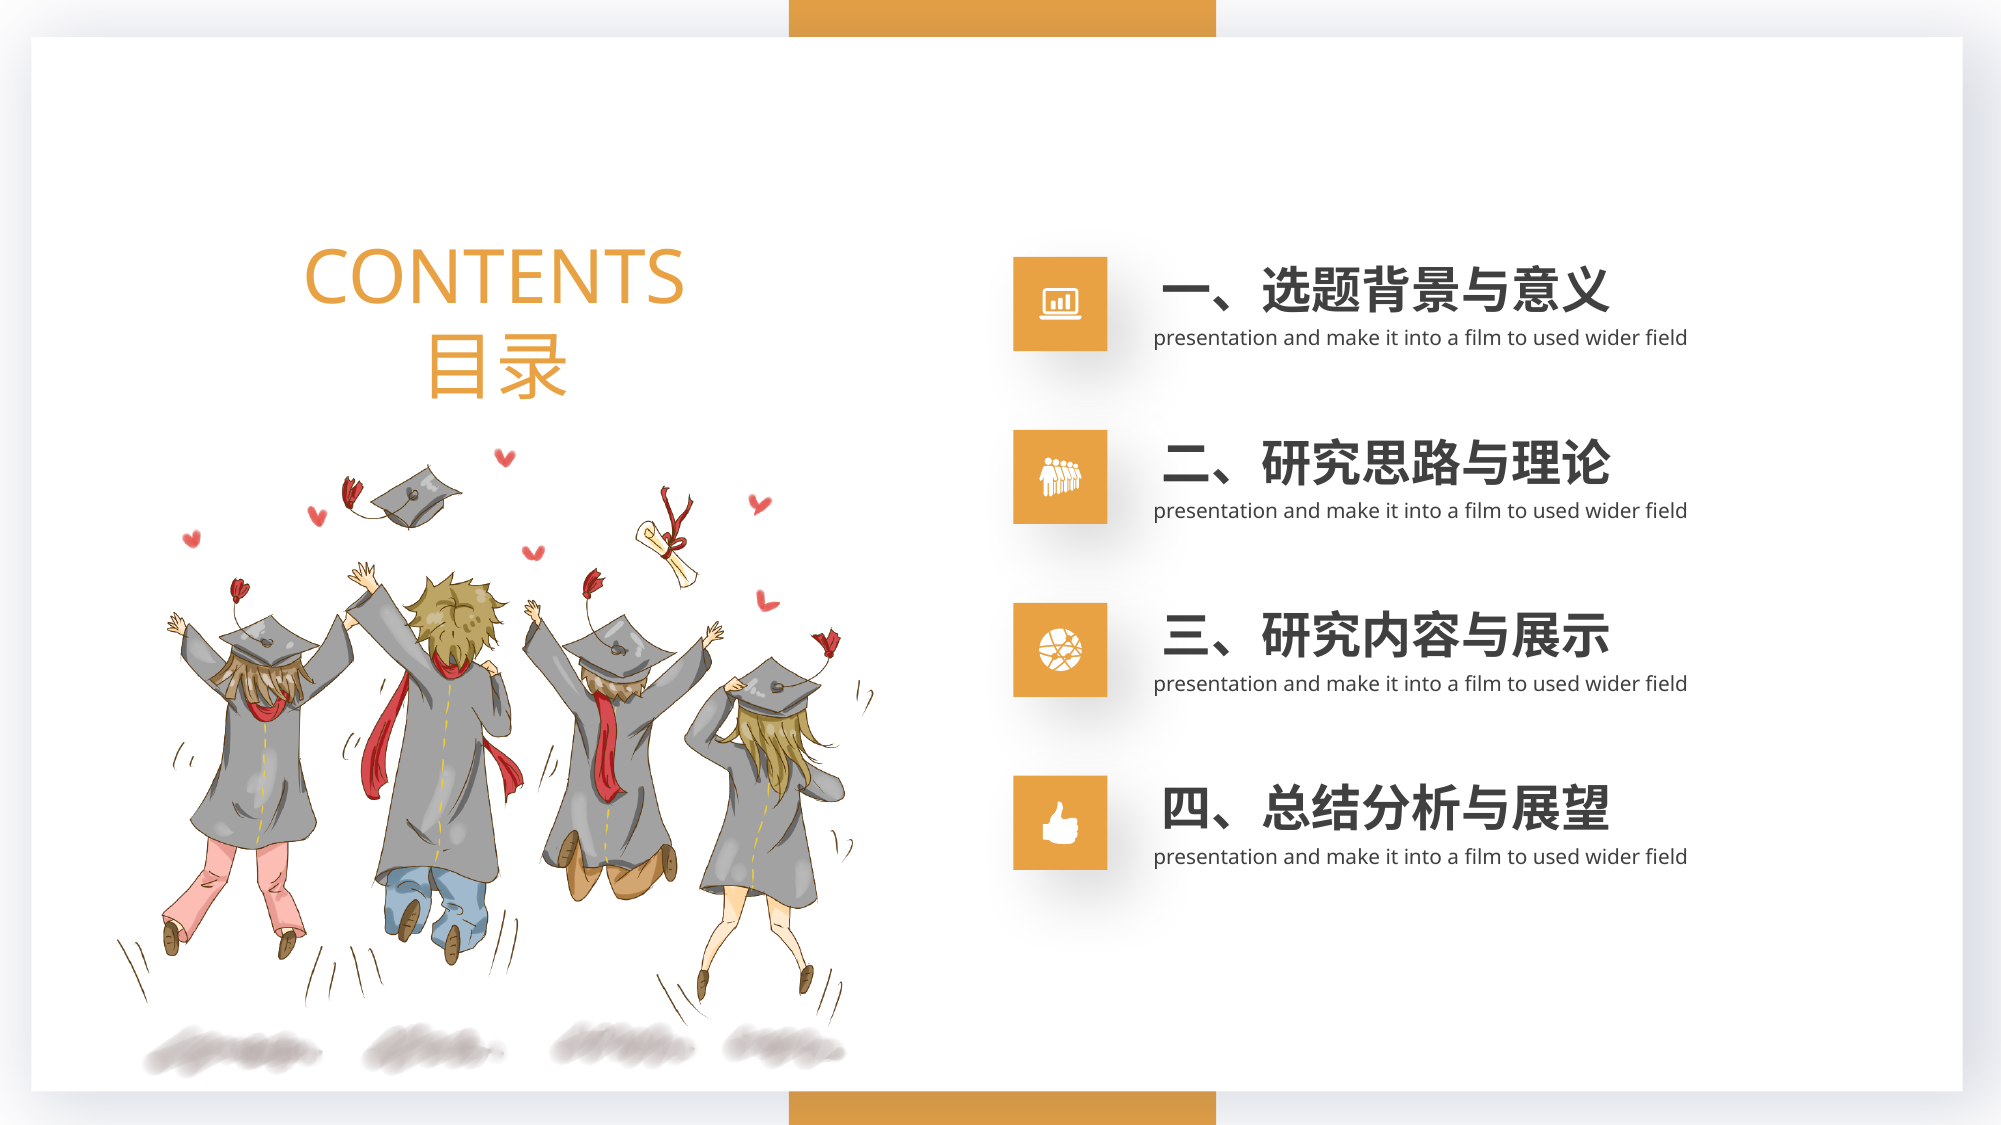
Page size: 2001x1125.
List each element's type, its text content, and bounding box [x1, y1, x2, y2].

text_box [1038, 456, 1083, 498]
text_box [1012, 775, 1108, 871]
text_box [1041, 800, 1080, 846]
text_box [1138, 423, 1773, 529]
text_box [1138, 769, 1773, 875]
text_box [1138, 596, 1773, 702]
text_box [1037, 287, 1083, 321]
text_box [1138, 250, 1773, 357]
picture [101, 438, 889, 1085]
text_box [1037, 627, 1084, 673]
text_box CONTENTS 目录 [287, 221, 703, 417]
text_box [1012, 429, 1108, 525]
text_box [1012, 256, 1108, 352]
text_box [1012, 602, 1108, 698]
